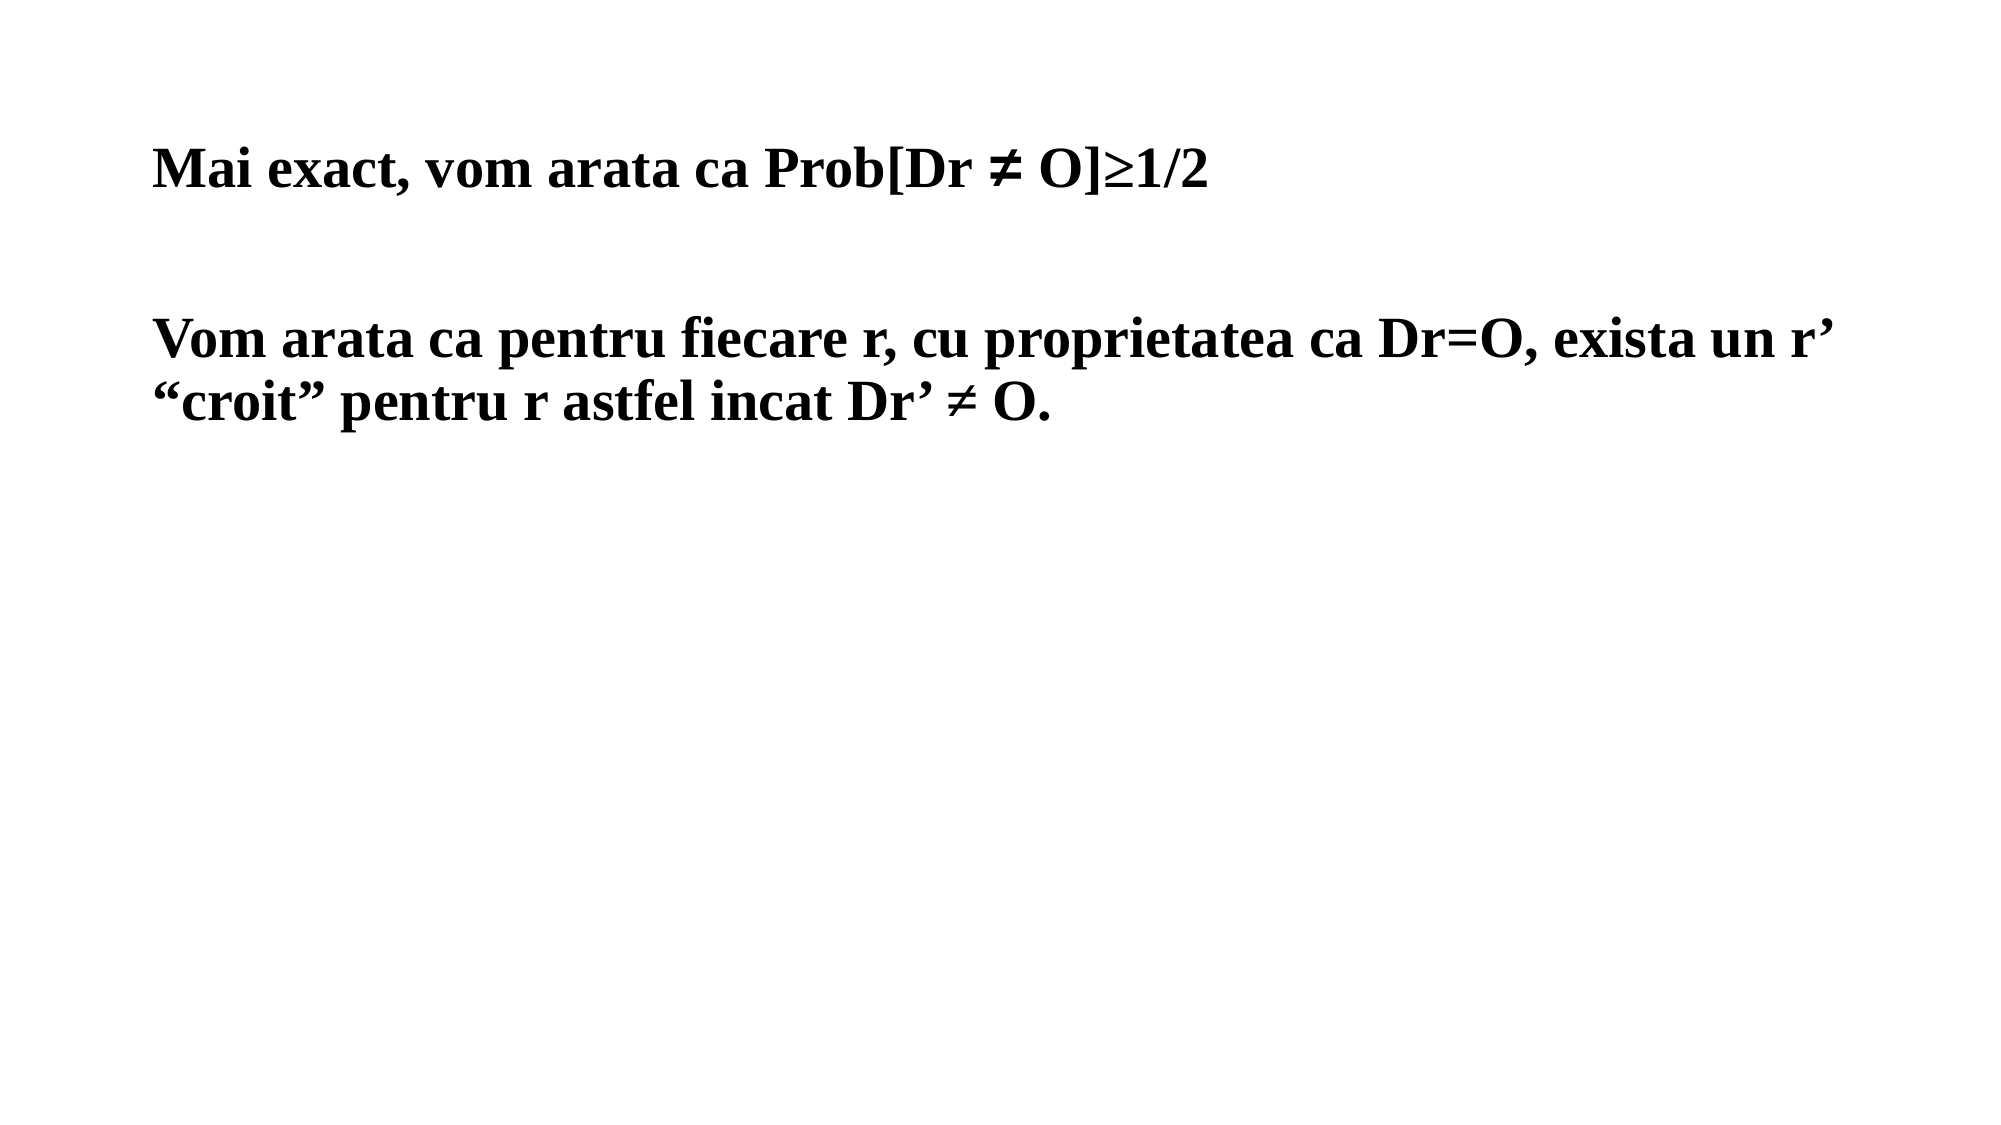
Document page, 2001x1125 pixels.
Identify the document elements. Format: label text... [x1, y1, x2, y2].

list Vom arata ca pentru fiecare r, cu proprietatea ca Dr=O, exista un r’ “croit” pentru r astfel incat Dr’ ≠ O. Daca D≠O, exista i,j astfel încât di,j≠0. Alegem v - un vector de lungime n cu toate elementele 0, mai puțin elementul de pe poziția j. [137, 299, 1863, 1014]
title Mai exact, vom arata ca Prob[Dr ≠ O]≥1/2 [137, 59, 1863, 278]
